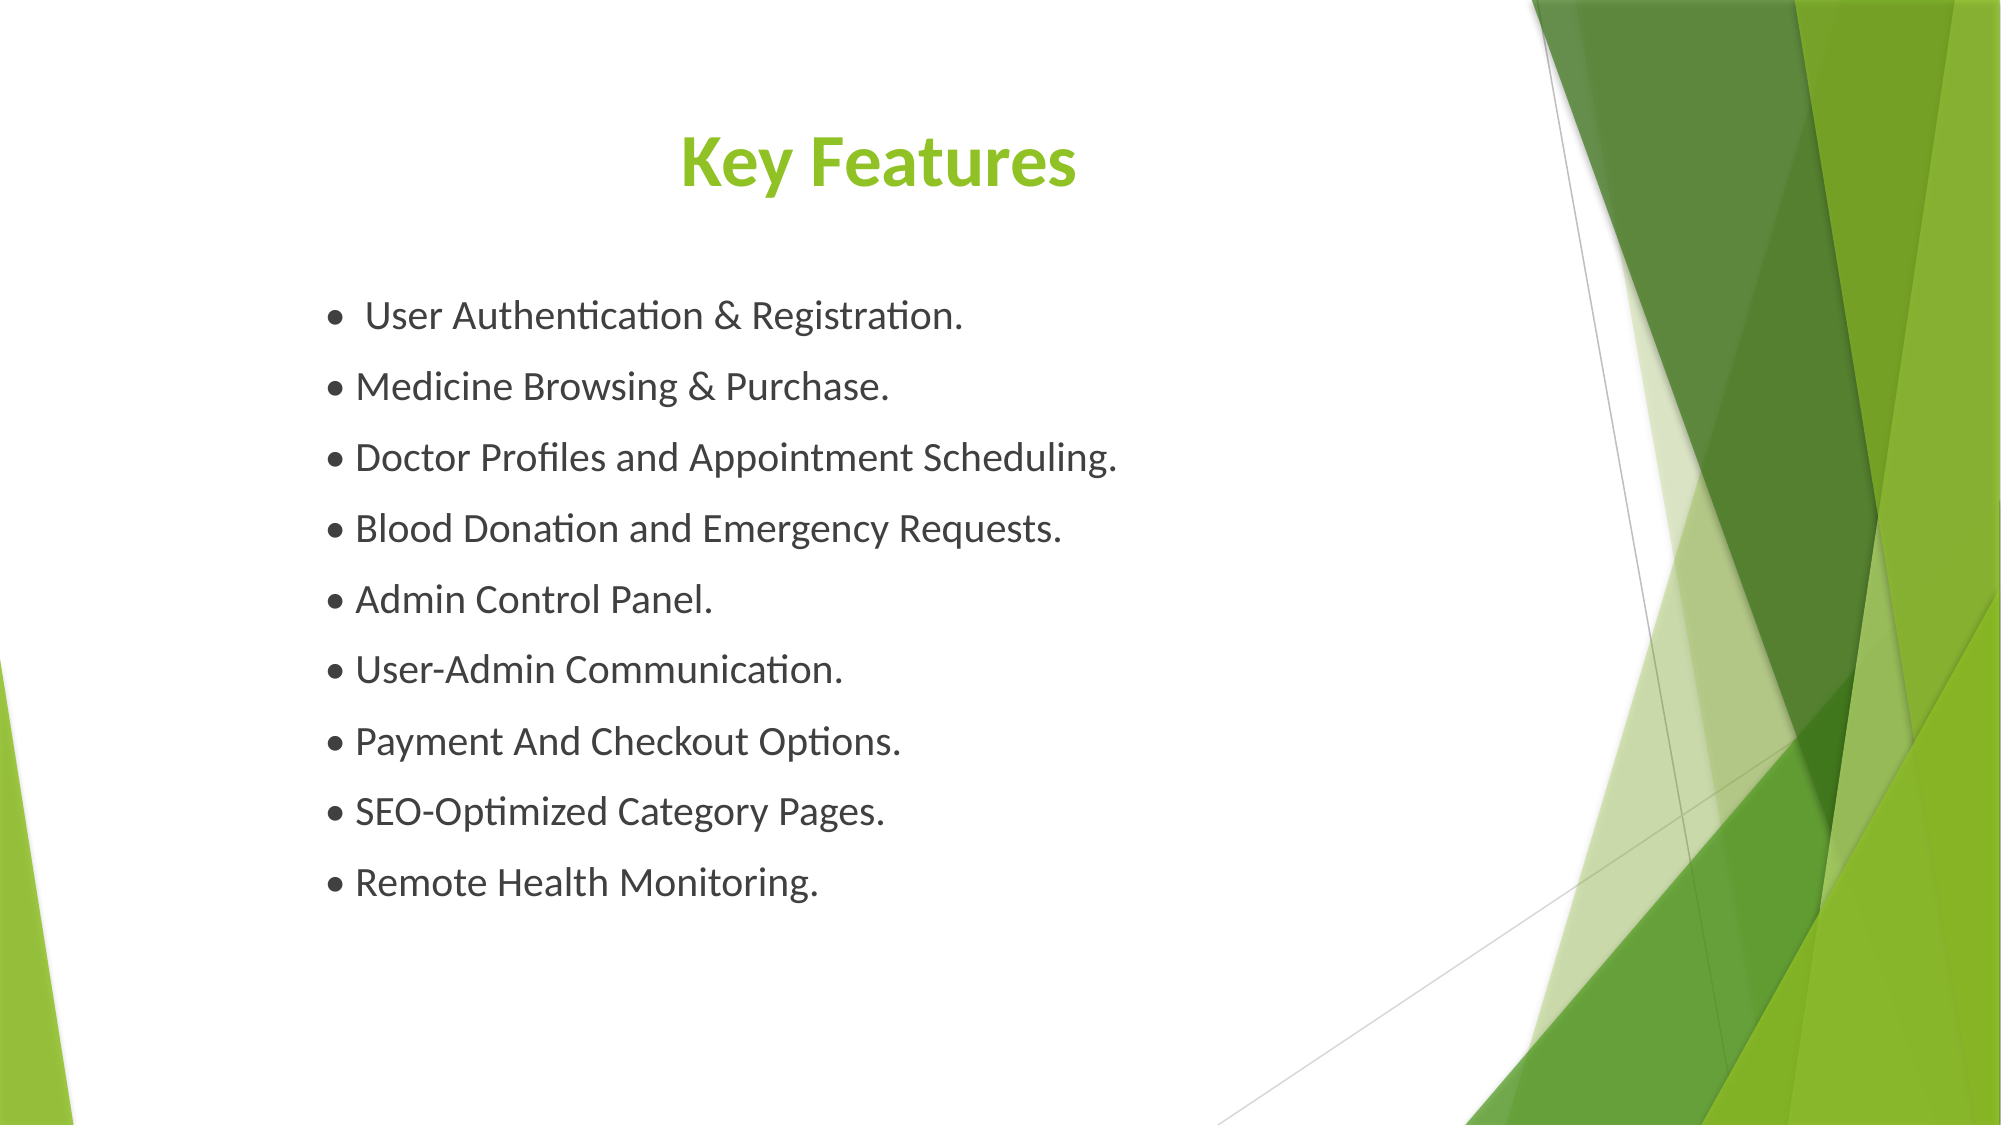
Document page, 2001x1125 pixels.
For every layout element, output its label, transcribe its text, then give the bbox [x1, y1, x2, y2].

title Key Features [183, 104, 1594, 232]
list • User Authentication & Registration. • Medicine Browsing & Purchase. • Doctor Profiles and Appointment Scheduling. • Blood Donation and Emergency Requests. • Admin Control Panel. • User-Admin Communication. • Payment And Checkout Options. • SEO-Optimized Category Pages. • Remote Health Monitoring. [310, 280, 1406, 935]
